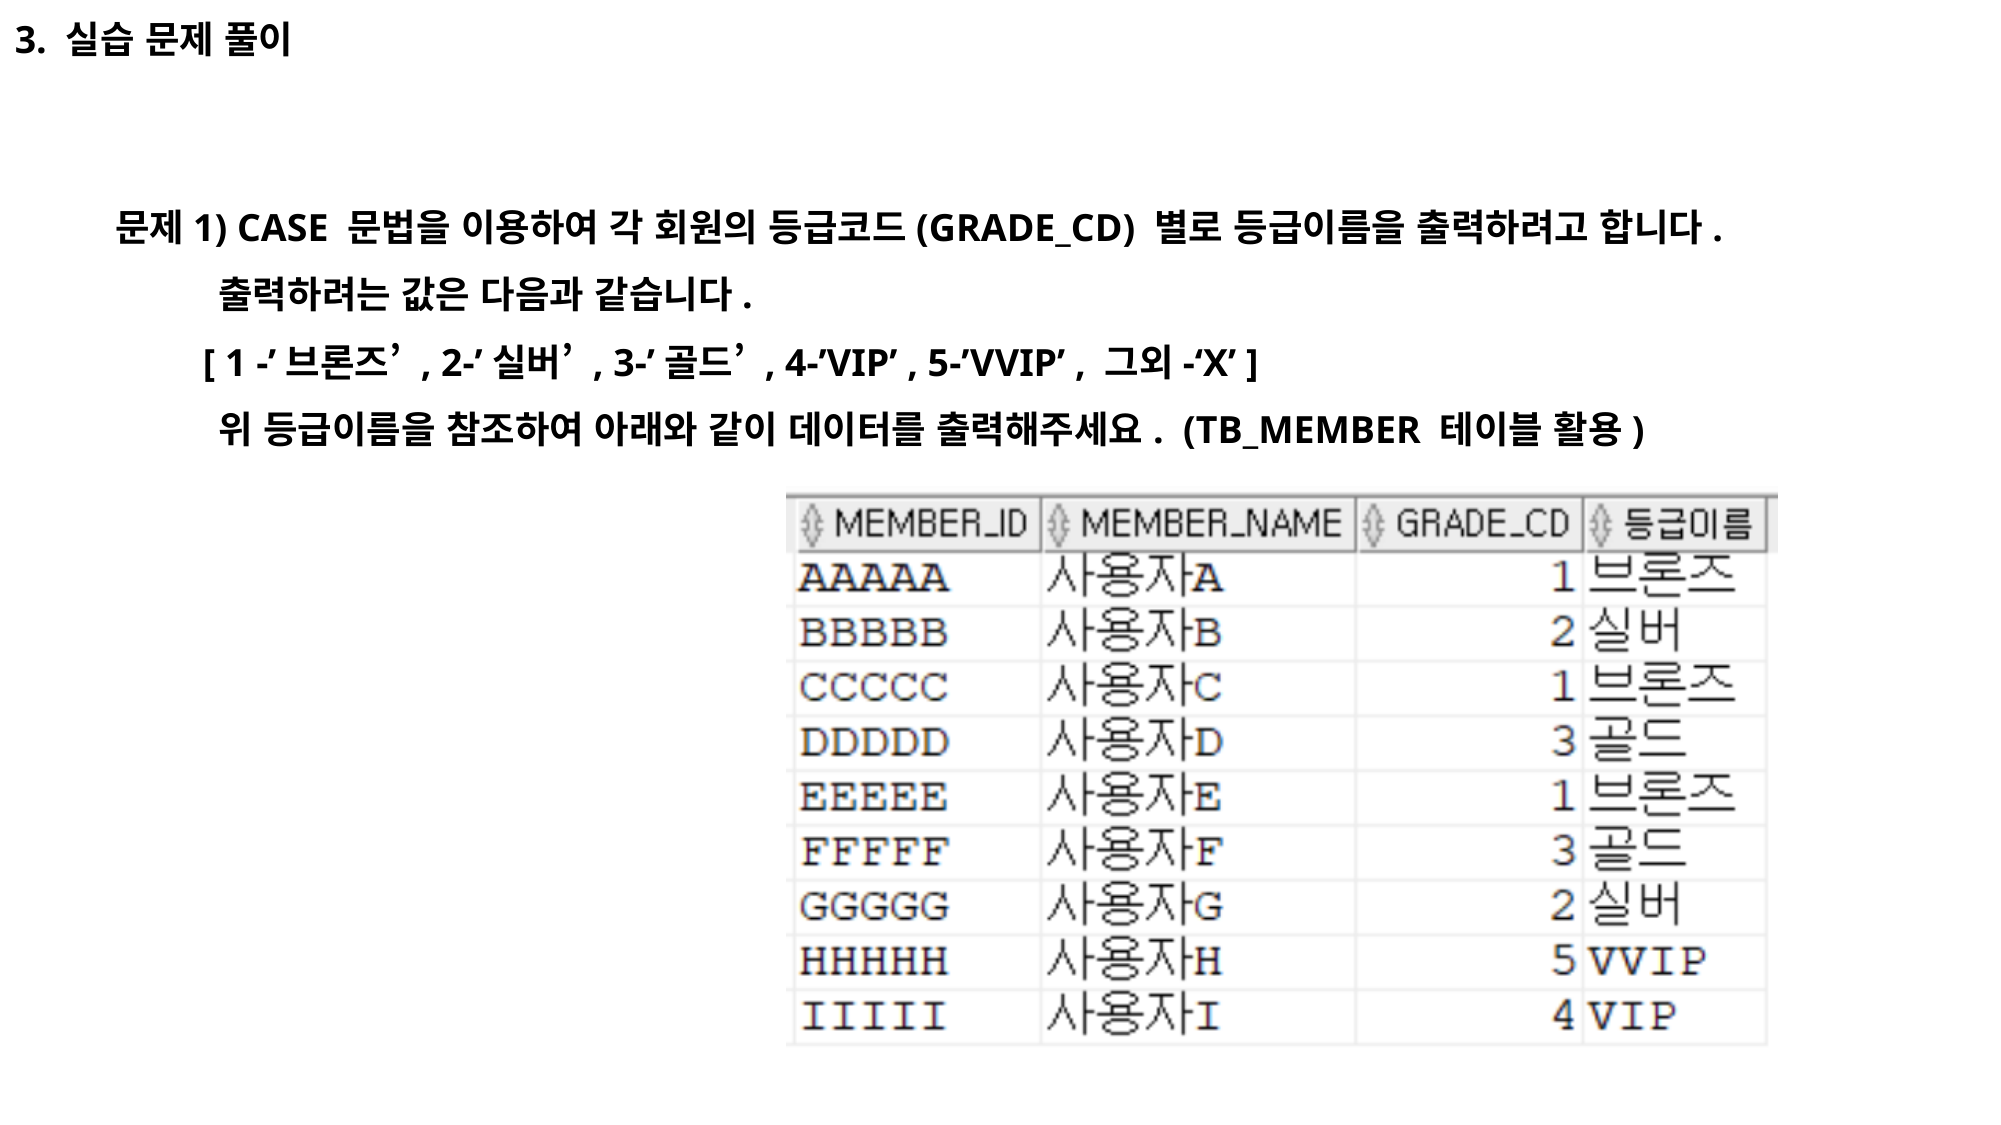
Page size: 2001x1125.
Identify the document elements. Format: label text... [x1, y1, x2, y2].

picture [786, 486, 1778, 1062]
text_box 3. 실습 문제 풀이 [0, 8, 525, 69]
text_box 문제1) CASE 문법을 이용하여 각 회원의 등급코드(GRADE_CD) 별로 등급이름을 출력하려고 합니다. 출력하려는 값은 다음과 같습니다. [ 1 -’브론즈’ , 2-’실버’ , 3-’골드’ , 4-’VIP’ , 5-’VVIP’ , 그외-‘X’ ] 위 등급이름을 참조하여 아래와 같이 데이터를 출력해주세요. (TB_MEMBER 테이블 활용) [100, 173, 1877, 459]
